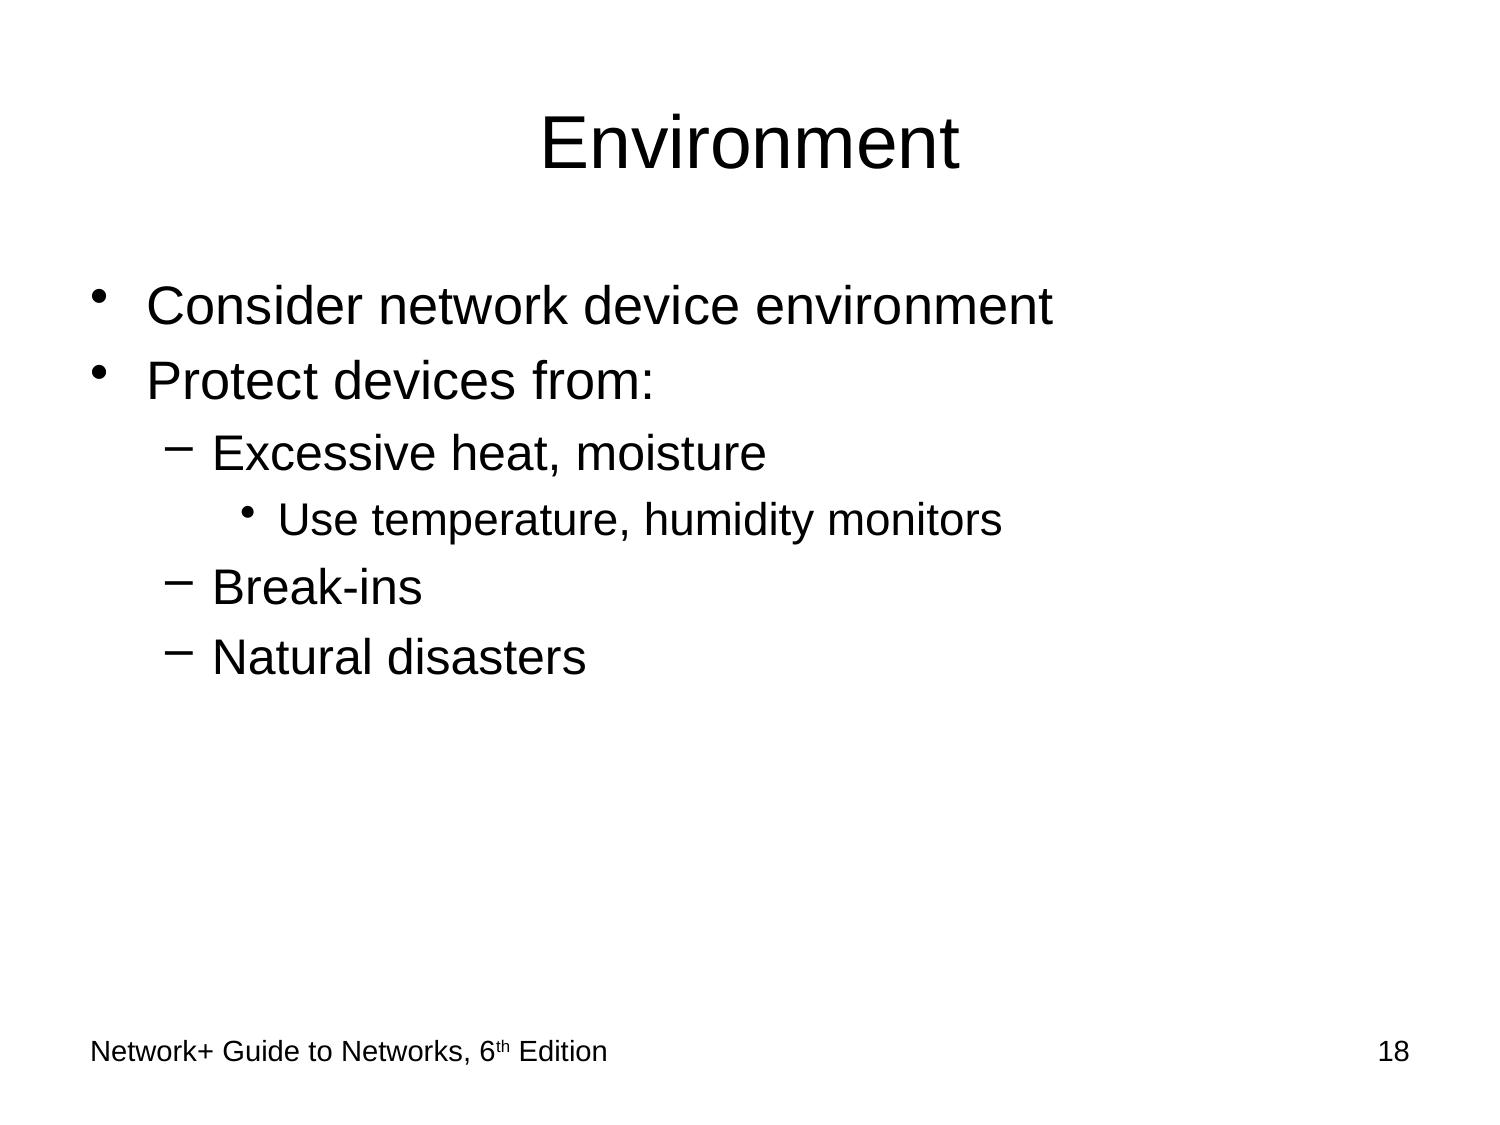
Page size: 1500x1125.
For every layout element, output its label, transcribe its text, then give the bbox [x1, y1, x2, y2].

footer Network+ Guide to Networks, 6th Edition [74, 1024, 988, 1103]
title Environment [75, 45, 1425, 233]
list Consider network device environment Protect devices from: Excessive heat, moisture Use temperature, humidity monitors Break-ins Natural disasters [75, 262, 1425, 1005]
slide_number 18 [1074, 1024, 1426, 1103]
